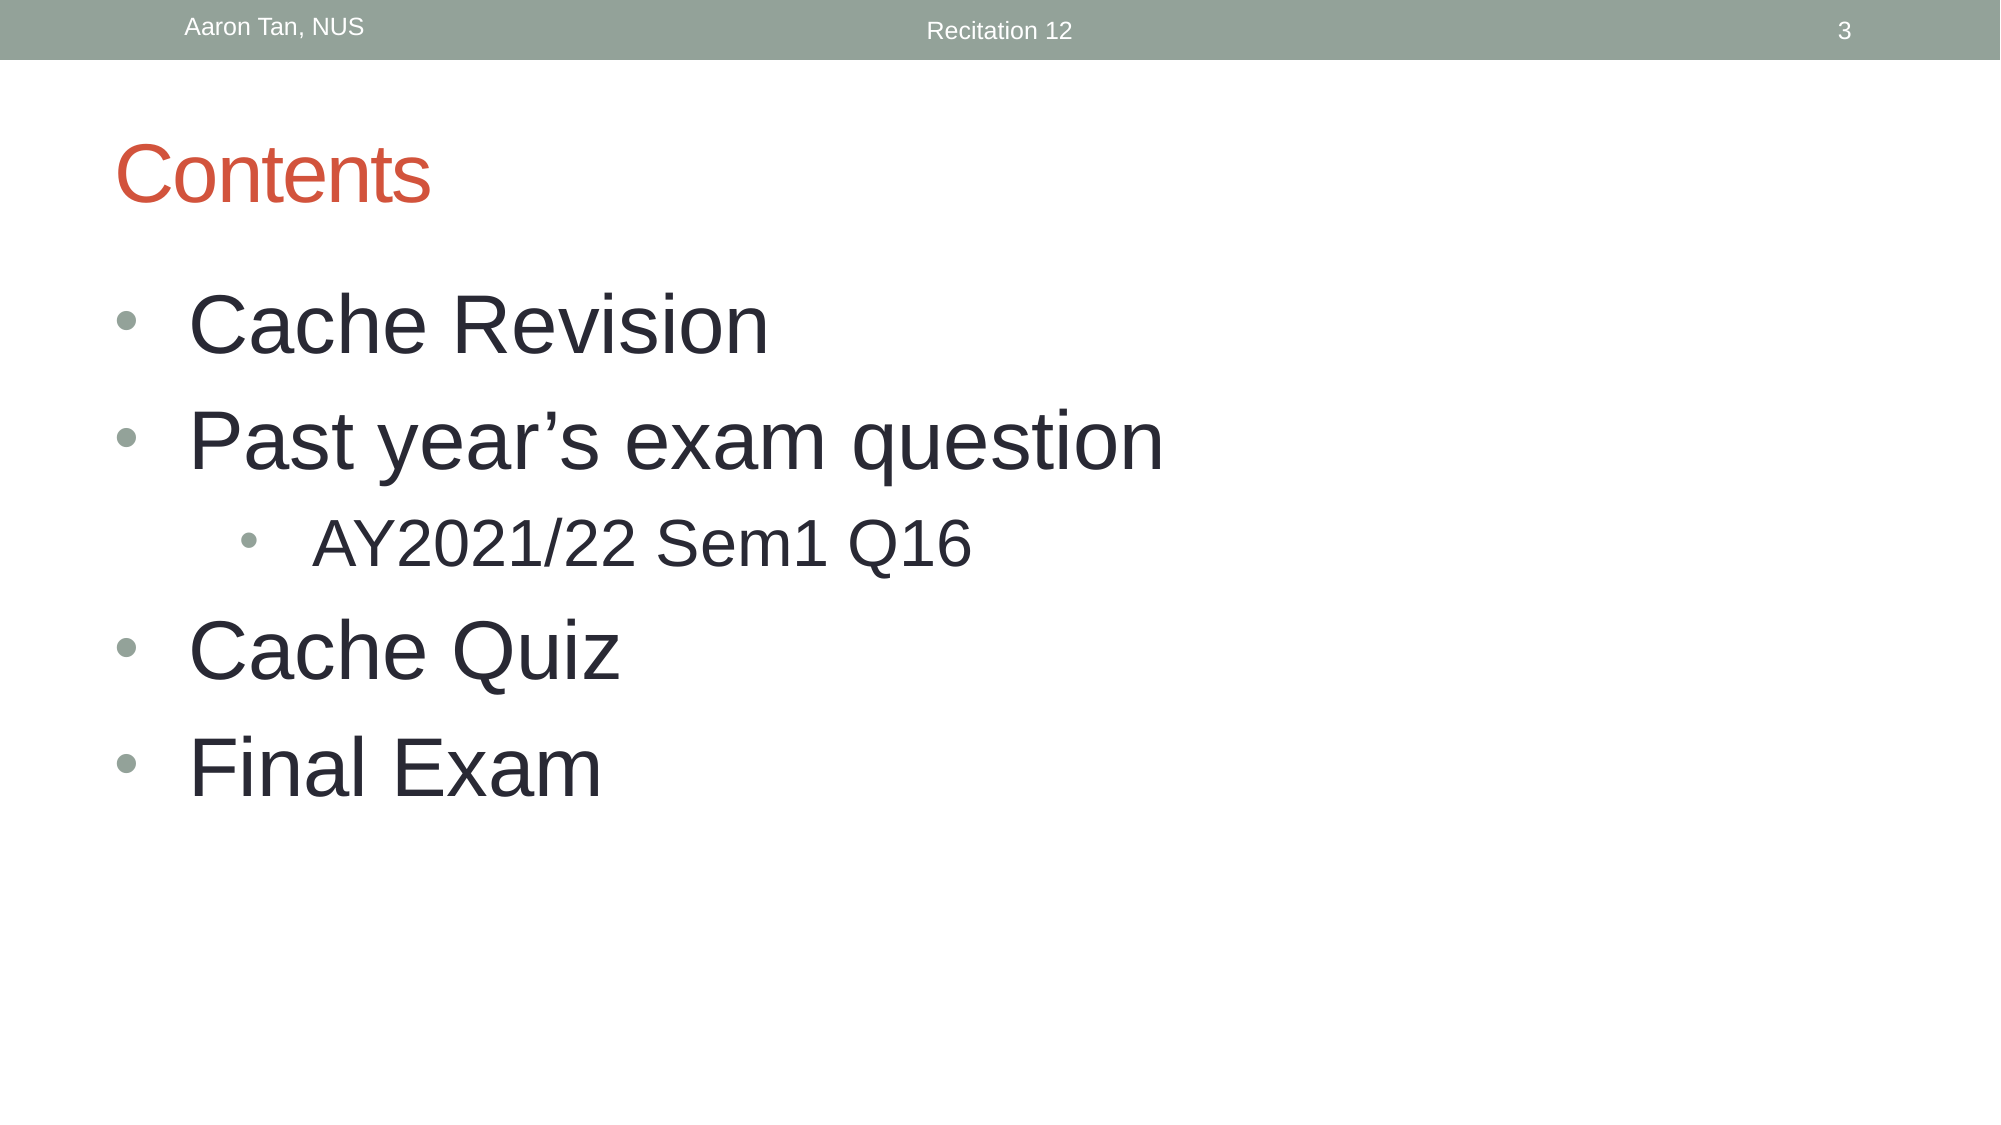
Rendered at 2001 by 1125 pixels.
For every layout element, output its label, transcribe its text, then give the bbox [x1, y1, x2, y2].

slide_number 3 [1725, 3, 1867, 57]
footer Recitation 12 [645, 3, 1547, 57]
slide_number Aaron Tan, NUS [169, 3, 645, 57]
title Contents [99, 87, 1900, 250]
list Cache Revision Past year’s exam question AY2021/22 Sem1 Q16 Cache Quiz Final Exam [99, 262, 1900, 1063]
